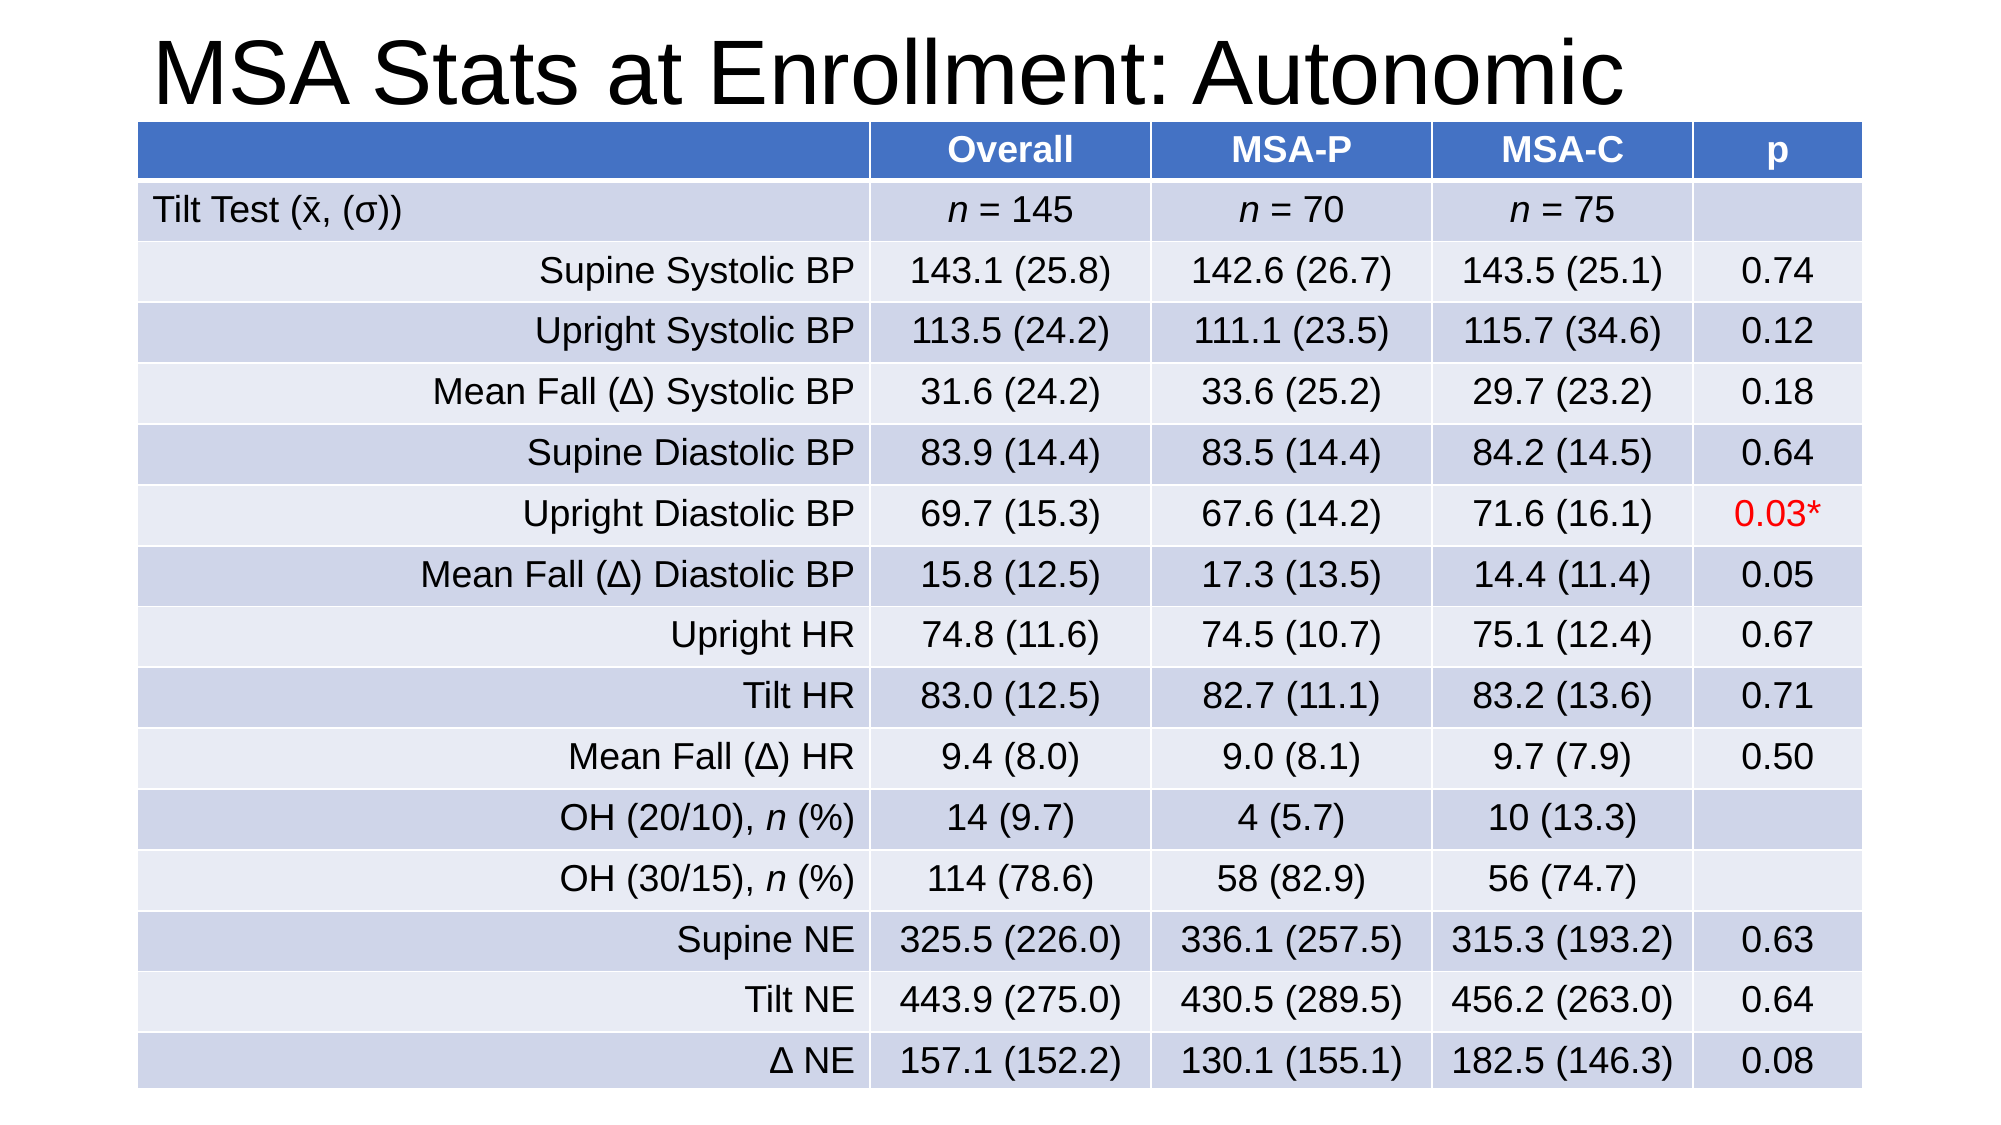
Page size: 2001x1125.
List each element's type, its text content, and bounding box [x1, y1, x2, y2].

table_cell 0.12 [1694, 303, 1862, 362]
table_cell Mean Fall (∆) Diastolic BP [138, 547, 869, 606]
table_cell 0.64 [1694, 425, 1862, 484]
table_cell Tilt Test (x̄, (σ)) [138, 183, 869, 241]
table_cell 142.6 (26.7) [1152, 242, 1431, 301]
table_cell 14 (9.7) [871, 790, 1150, 849]
table_cell 58 (82.9) [1152, 851, 1431, 910]
title MSA Stats at Enrollment: Autonomic [137, 0, 1863, 120]
table_cell 83.5 (14.4) [1152, 425, 1431, 484]
table_cell 130.1 (155.1) [1152, 1033, 1431, 1088]
table_cell 9.0 (8.1) [1152, 729, 1431, 788]
table_cell ∆ NE [138, 1033, 869, 1088]
table_cell 67.6 (14.2) [1152, 486, 1431, 545]
table_cell 84.2 (14.5) [1433, 425, 1692, 484]
table_cell 113.5 (24.2) [871, 303, 1150, 362]
table_cell 0.08 [1694, 1033, 1862, 1088]
table_cell n = 75 [1433, 183, 1692, 241]
table_cell 143.1 (25.8) [871, 242, 1150, 301]
table_cell 10 (13.3) [1433, 790, 1692, 849]
table_cell 9.7 (7.9) [1433, 729, 1692, 788]
table_cell 0.03* [1694, 486, 1862, 545]
table_cell 71.6 (16.1) [1433, 486, 1692, 545]
table_cell 0.74 [1694, 242, 1862, 301]
table_cell 83.0 (12.5) [871, 668, 1150, 727]
table_header [138, 122, 869, 178]
table_cell 74.8 (11.6) [871, 607, 1150, 666]
table_cell 17.3 (13.5) [1152, 547, 1431, 606]
table_cell 0.05 [1694, 547, 1862, 606]
table_cell 336.1 (257.5) [1152, 912, 1431, 971]
table_cell OH (20/10), n (%) [138, 790, 869, 849]
table_cell Tilt NE [138, 972, 869, 1031]
table_cell 0.18 [1694, 364, 1862, 423]
table_cell 82.7 (11.1) [1152, 668, 1431, 727]
table_cell 143.5 (25.1) [1433, 242, 1692, 301]
table_header p [1694, 122, 1862, 178]
table_cell Mean Fall (∆) Systolic BP [138, 364, 869, 423]
table_cell 29.7 (23.2) [1433, 364, 1692, 423]
table_cell 443.9 (275.0) [871, 972, 1150, 1031]
table_cell Upright Systolic BP [138, 303, 869, 362]
table_cell 0.50 [1694, 729, 1862, 788]
table_cell 0.63 [1694, 912, 1862, 971]
table_cell OH (30/15), n (%) [138, 851, 869, 910]
table_header Overall [871, 122, 1150, 178]
table_cell 115.7 (34.6) [1433, 303, 1692, 362]
table_header MSA-P [1152, 122, 1431, 178]
table_cell 15.8 (12.5) [871, 547, 1150, 606]
table_cell 182.5 (146.3) [1433, 1033, 1692, 1088]
table_cell 4 (5.7) [1152, 790, 1431, 849]
table_cell 14.4 (11.4) [1433, 547, 1692, 606]
table_cell 75.1 (12.4) [1433, 607, 1692, 666]
table_cell 111.1 (23.5) [1152, 303, 1431, 362]
table_cell 0.64 [1694, 972, 1862, 1031]
table_cell 56 (74.7) [1433, 851, 1692, 910]
table_cell 430.5 (289.5) [1152, 972, 1431, 1031]
table_cell n = 70 [1152, 183, 1431, 241]
table_cell 83.2 (13.6) [1433, 668, 1692, 727]
table_cell [1694, 851, 1862, 910]
table_cell 9.4 (8.0) [871, 729, 1150, 788]
table_cell 0.71 [1694, 668, 1862, 727]
table_cell Supine Diastolic BP [138, 425, 869, 484]
table_cell 69.7 (15.3) [871, 486, 1150, 545]
table_cell n = 145 [871, 183, 1150, 241]
table_cell 157.1 (152.2) [871, 1033, 1150, 1088]
table_cell Upright HR [138, 607, 869, 666]
table_cell 74.5 (10.7) [1152, 607, 1431, 666]
table_cell Supine Systolic BP [138, 242, 869, 301]
table_cell Supine NE [138, 912, 869, 971]
table_cell 456.2 (263.0) [1433, 972, 1692, 1031]
table_cell 0.67 [1694, 607, 1862, 666]
table_cell 31.6 (24.2) [871, 364, 1150, 423]
table_cell 325.5 (226.0) [871, 912, 1150, 971]
table_cell [1694, 790, 1862, 849]
table_cell Mean Fall (∆) HR [138, 729, 869, 788]
table_cell [1694, 183, 1862, 241]
table_cell 114 (78.6) [871, 851, 1150, 910]
table_header MSA-C [1433, 122, 1692, 178]
table_cell 315.3 (193.2) [1433, 912, 1692, 971]
table_cell Tilt HR [138, 668, 869, 727]
table_cell Upright Diastolic BP [138, 486, 869, 545]
table_cell 33.6 (25.2) [1152, 364, 1431, 423]
table_cell 83.9 (14.4) [871, 425, 1150, 484]
